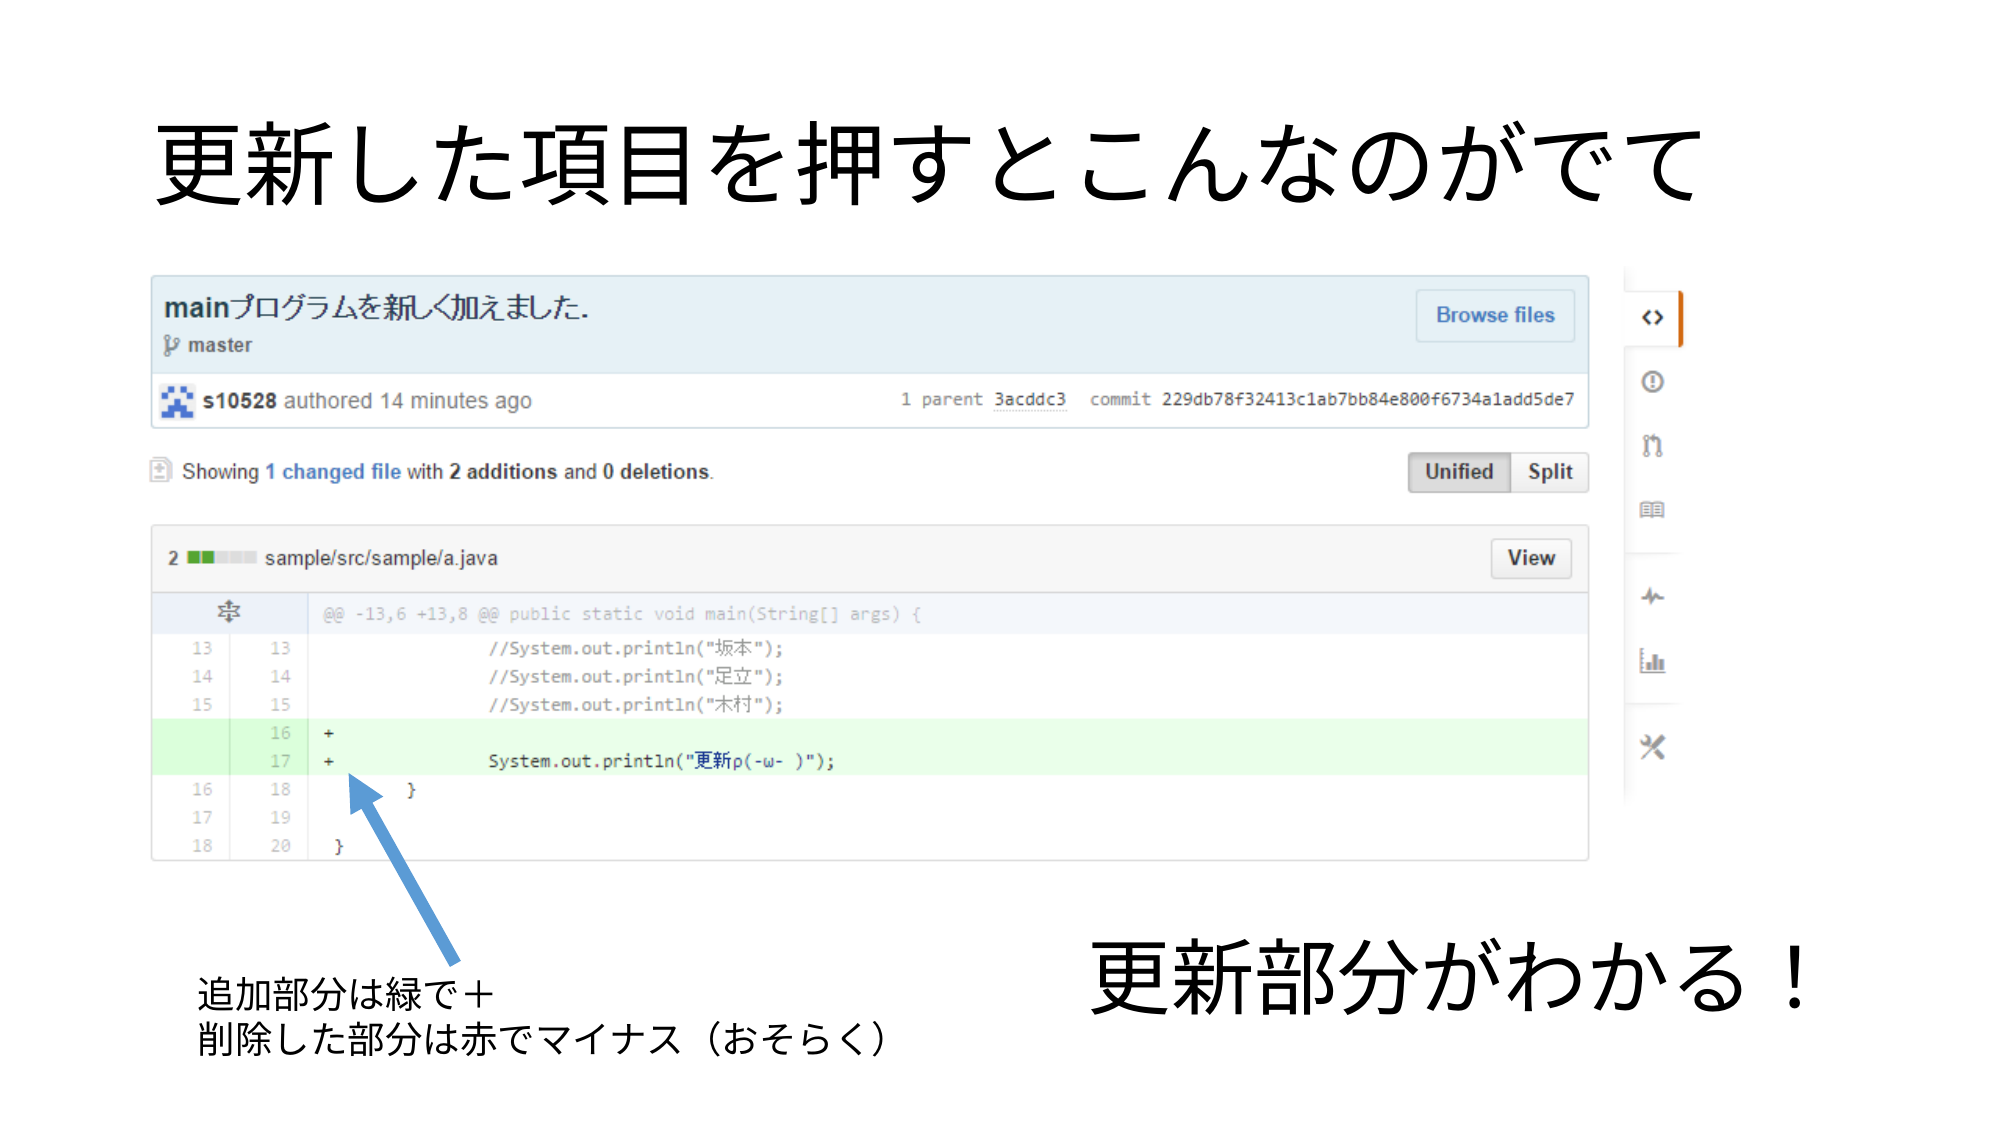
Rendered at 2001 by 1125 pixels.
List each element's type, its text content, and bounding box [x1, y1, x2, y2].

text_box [227, 772, 880, 1070]
text_box 更新部分がわかる！ [1072, 917, 1852, 1033]
picture [137, 266, 1721, 885]
title 更新した項目を押すとこんなのがでて [137, 59, 1863, 278]
